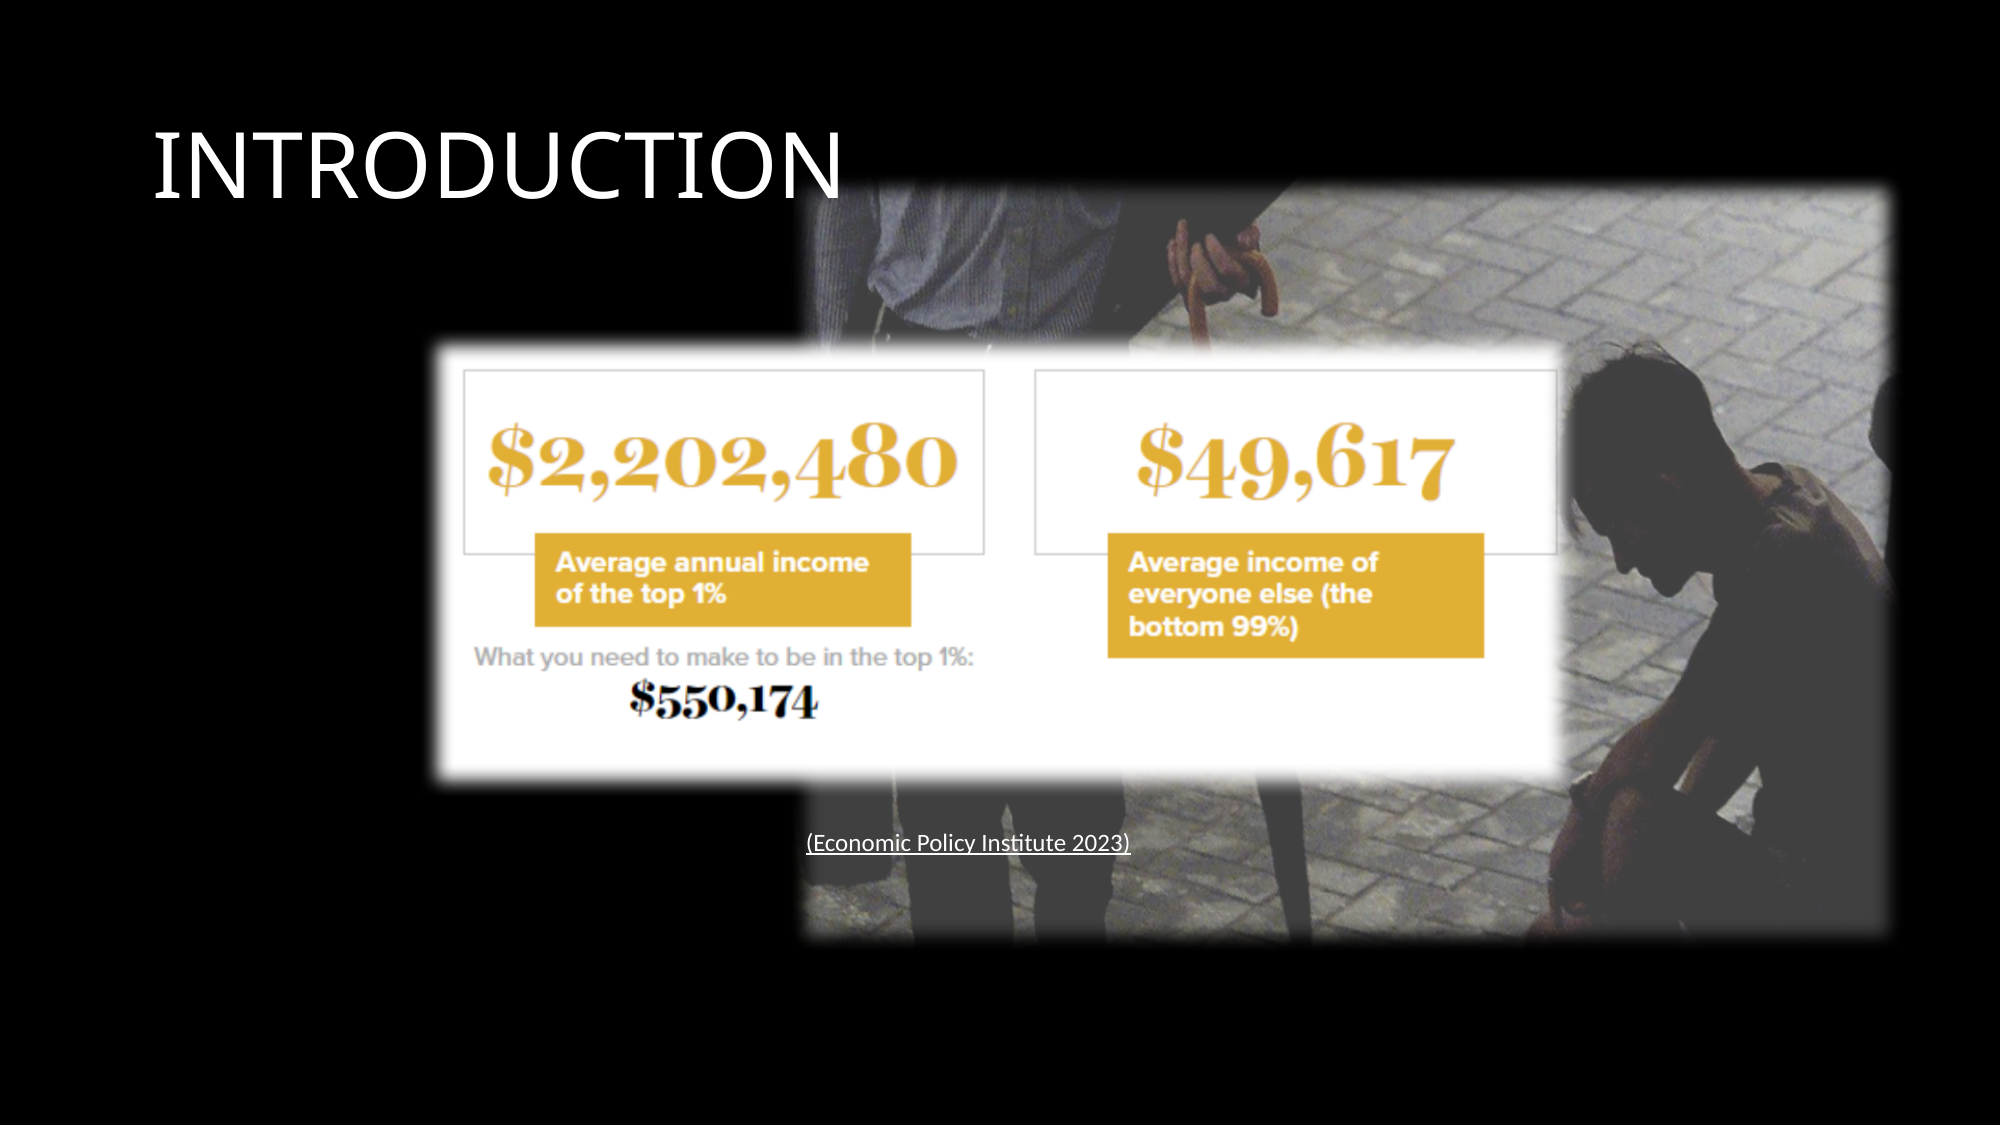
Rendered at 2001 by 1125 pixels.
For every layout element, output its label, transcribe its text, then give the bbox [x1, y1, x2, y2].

picture [421, 172, 1907, 953]
title INTRODUCTION [137, 59, 1863, 278]
